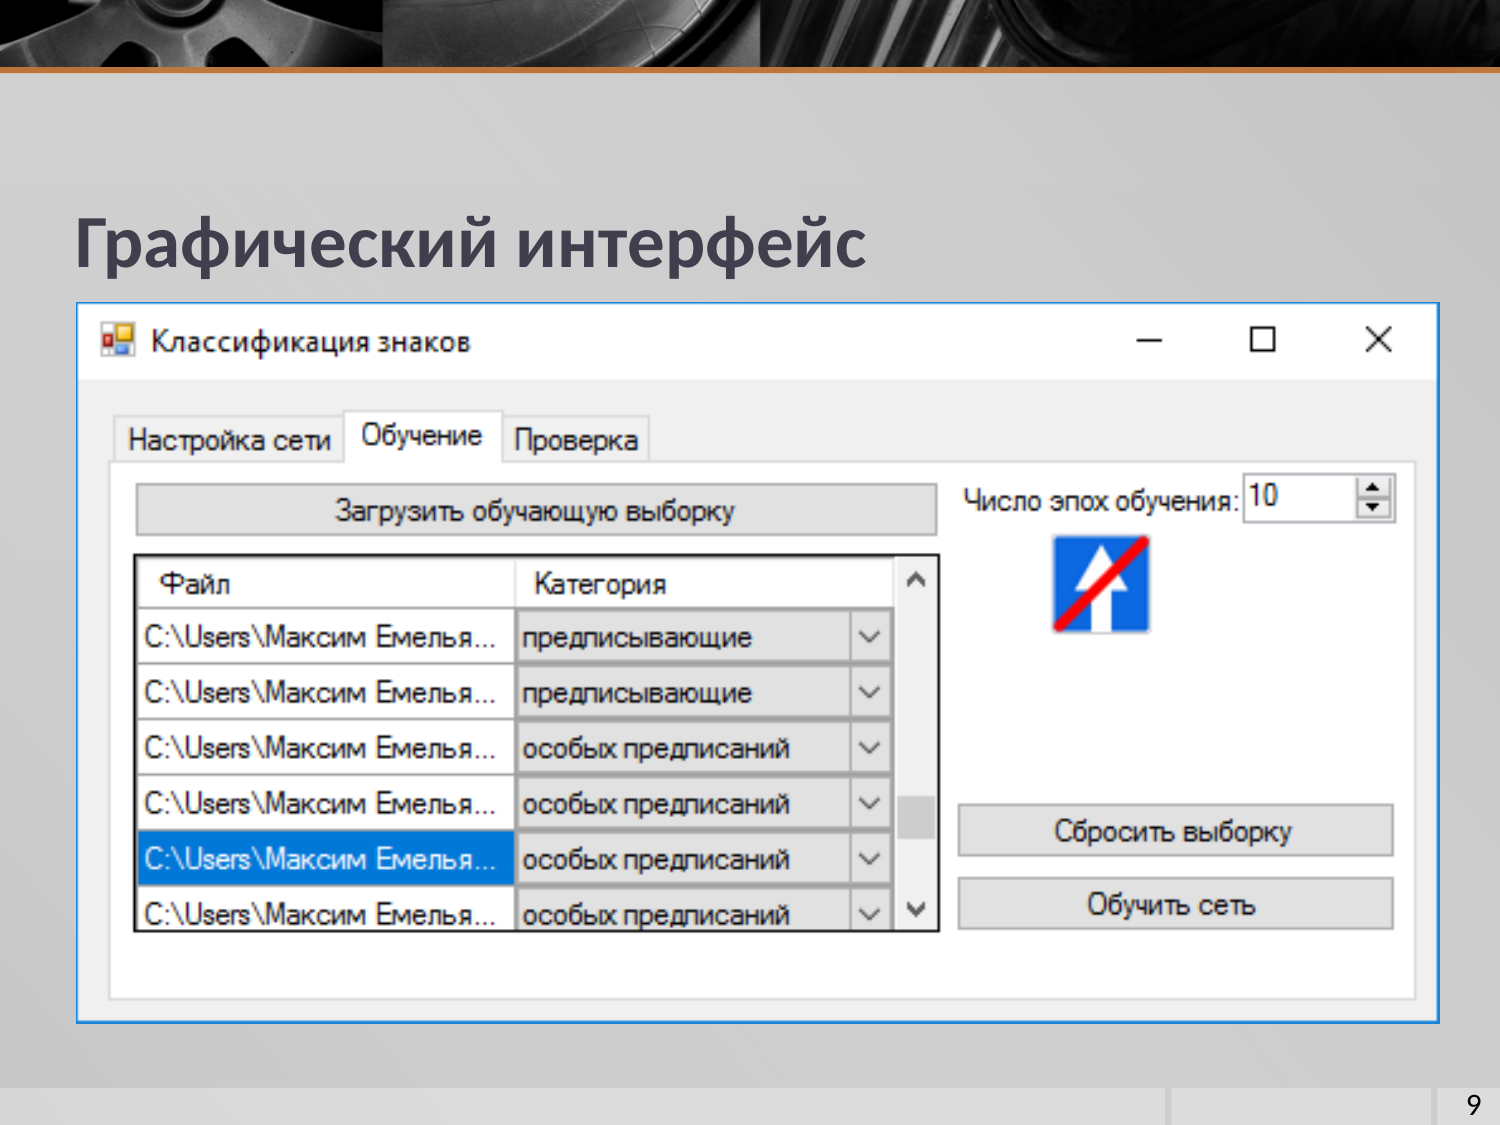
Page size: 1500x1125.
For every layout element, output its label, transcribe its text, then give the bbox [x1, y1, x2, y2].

title Графический интерфейс [75, 162, 1425, 303]
picture [0, 0, 1500, 67]
slide_number 9 [1434, 1084, 1497, 1122]
picture [76, 302, 1440, 1024]
